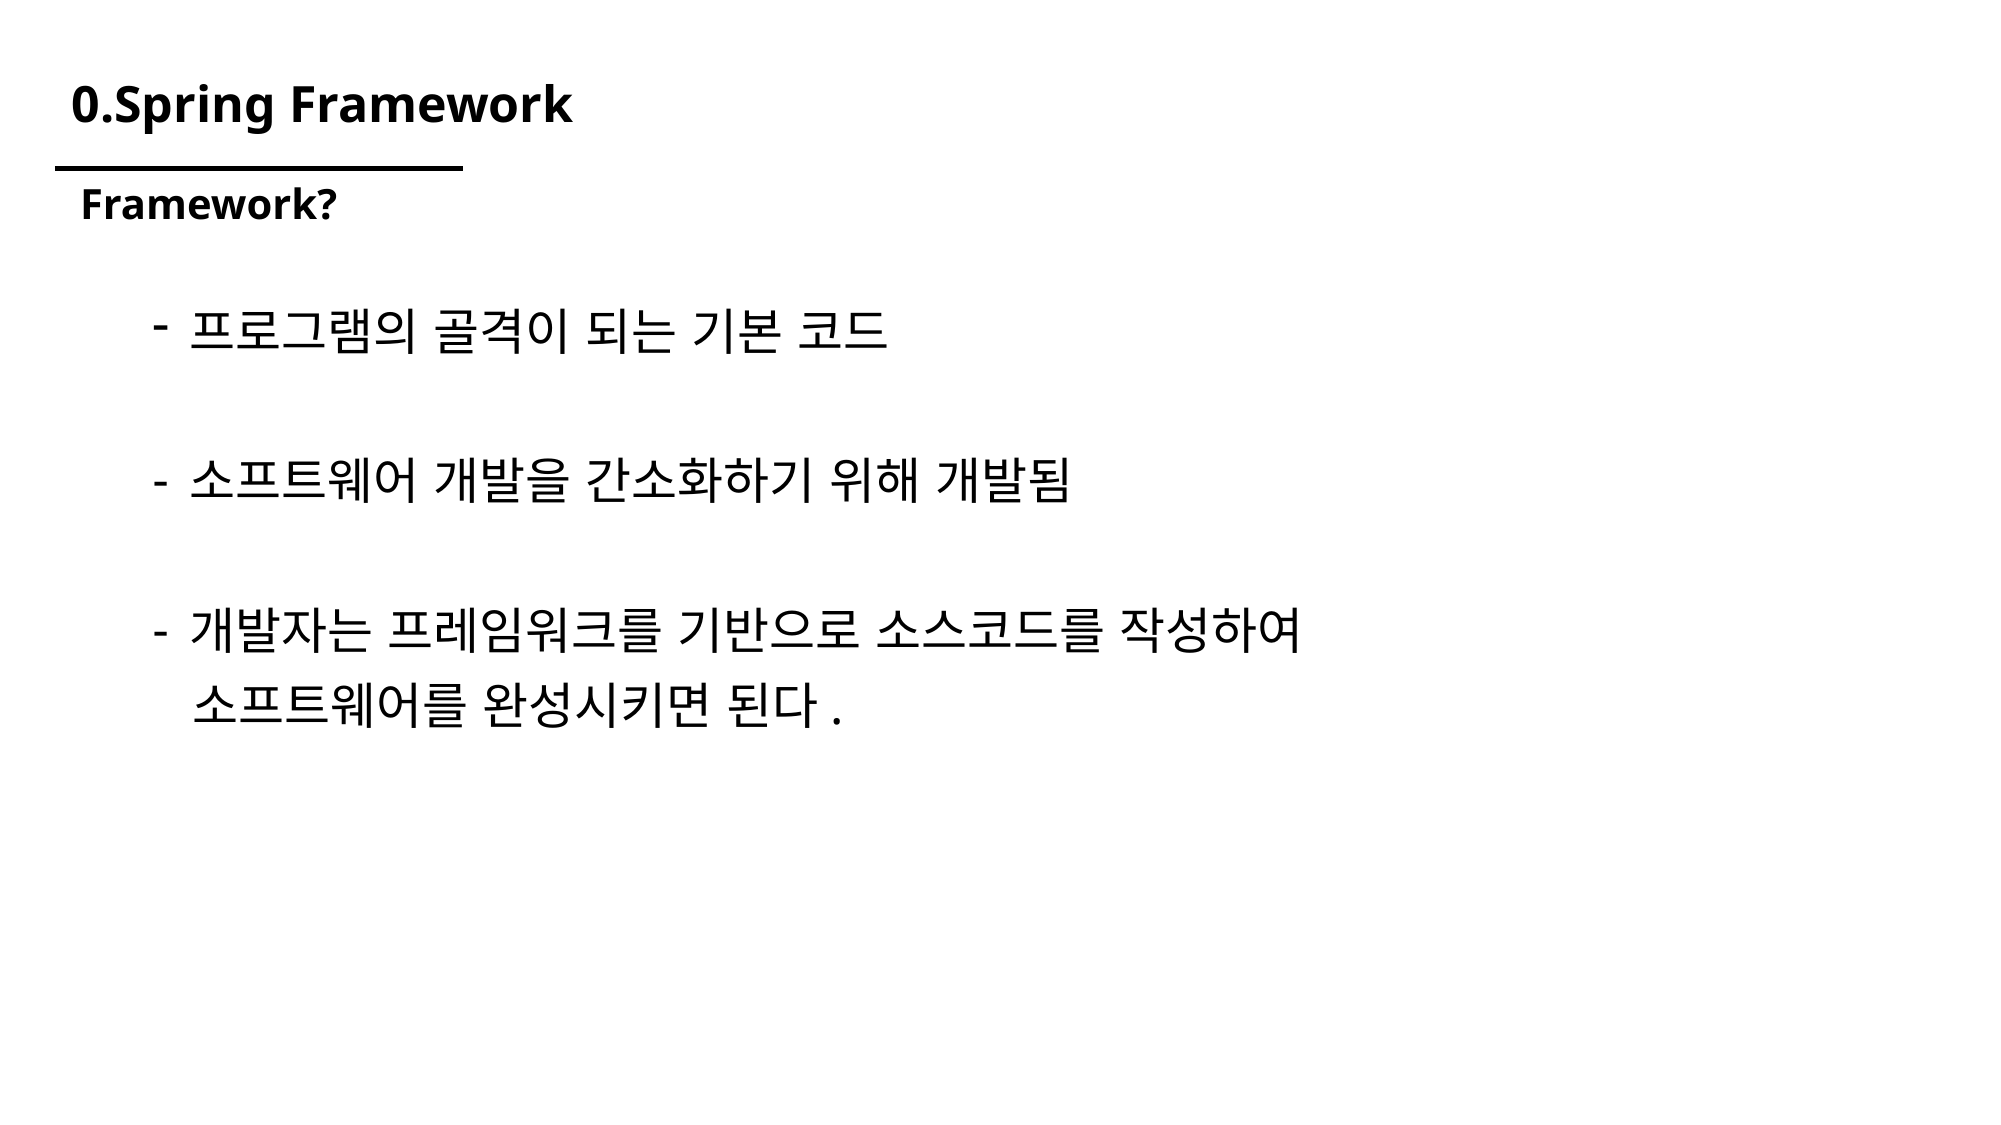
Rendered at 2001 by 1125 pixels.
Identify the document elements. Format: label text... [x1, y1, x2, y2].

list 프로그램의 골격이 되는 기본 코드 소프트웨어 개발을 간소화하기 위해 개발됨 개발자는 프레임워크를 기반으로 소스코드를 작성하여 소프트웨어를 완성시키면 된다. [137, 299, 1863, 1014]
text_box Framework? [64, 171, 454, 242]
title 0.Spring Framework [56, 46, 710, 165]
